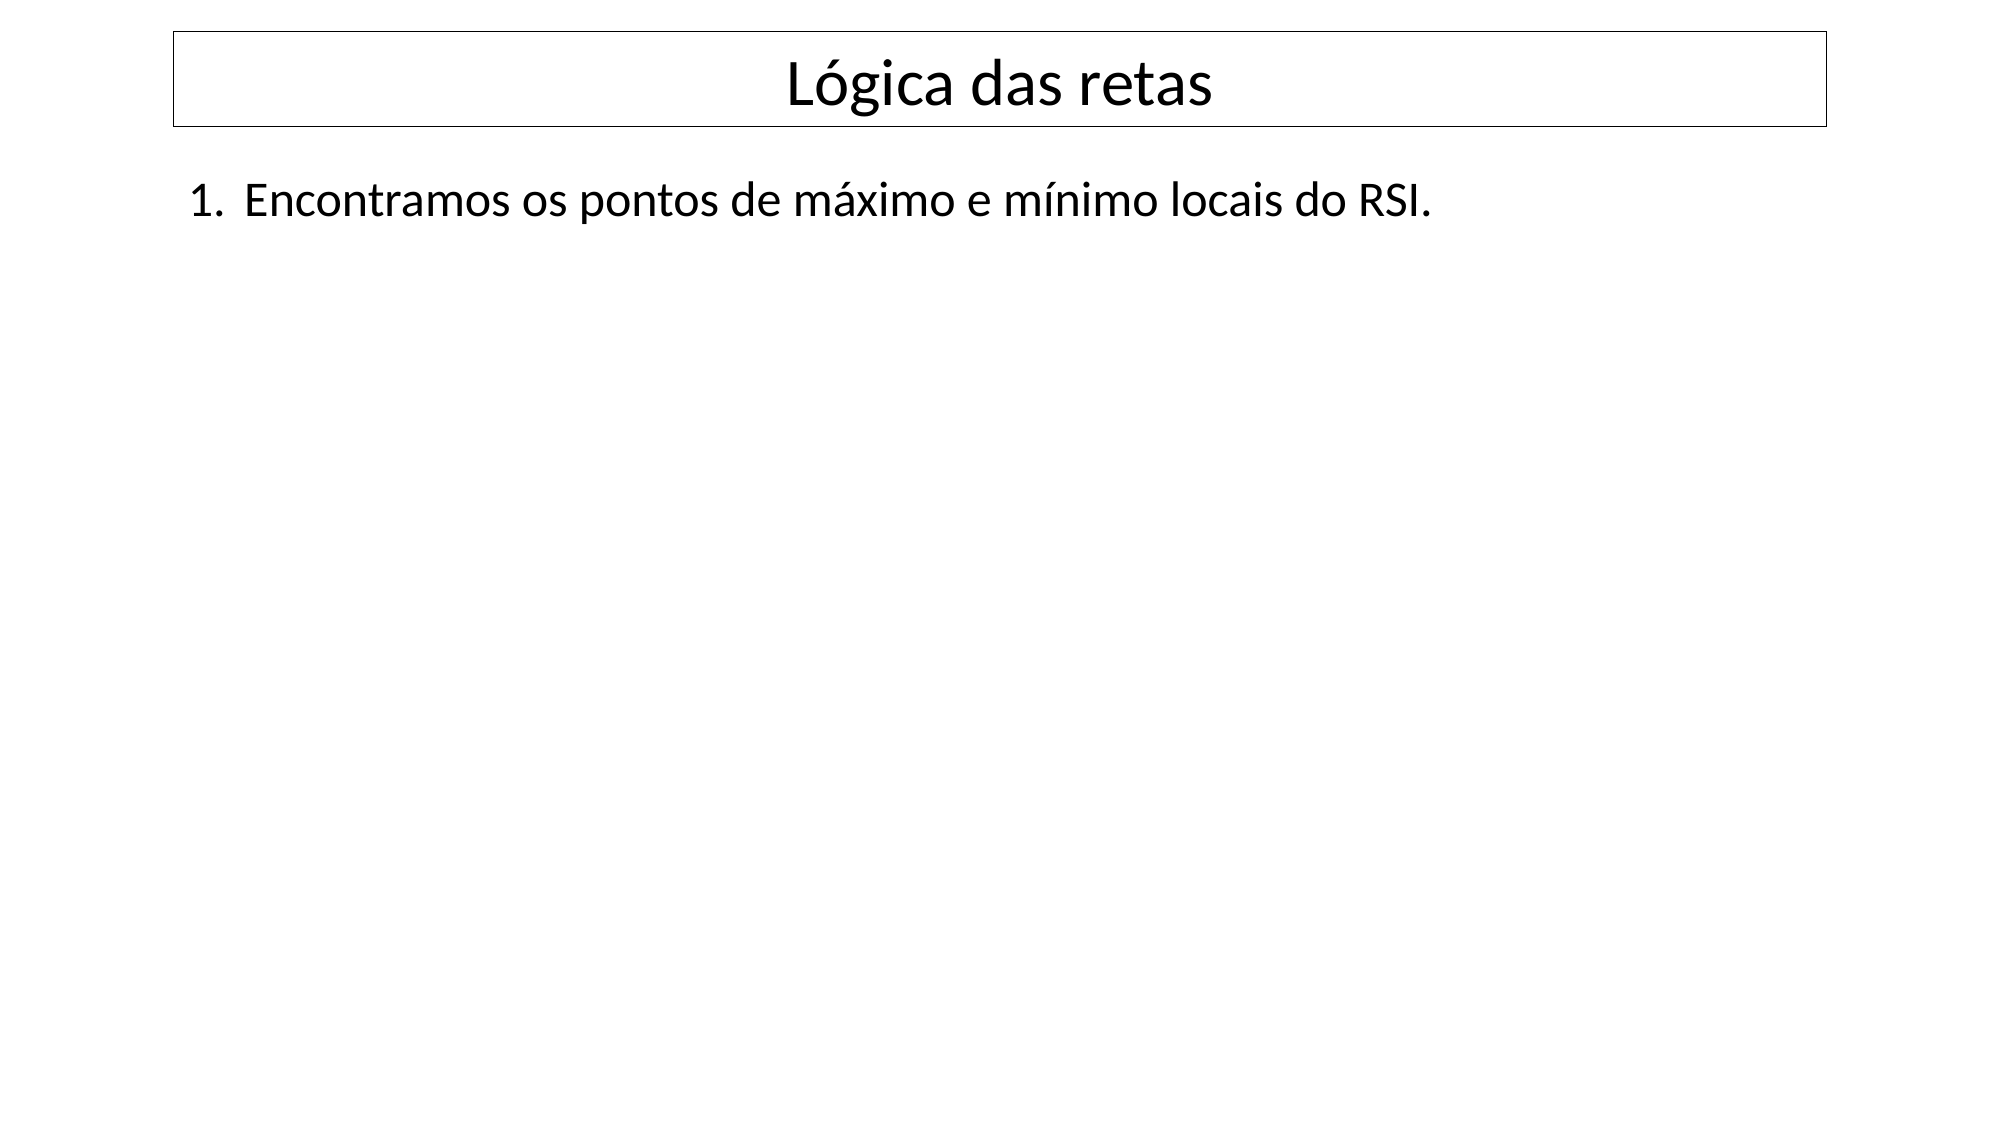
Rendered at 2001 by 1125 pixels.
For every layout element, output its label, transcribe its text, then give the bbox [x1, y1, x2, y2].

text_box Lógica das retas [173, 31, 1827, 127]
text_box Encontramos os pontos de máximo e mínimo locais do RSI. [173, 159, 1839, 234]
